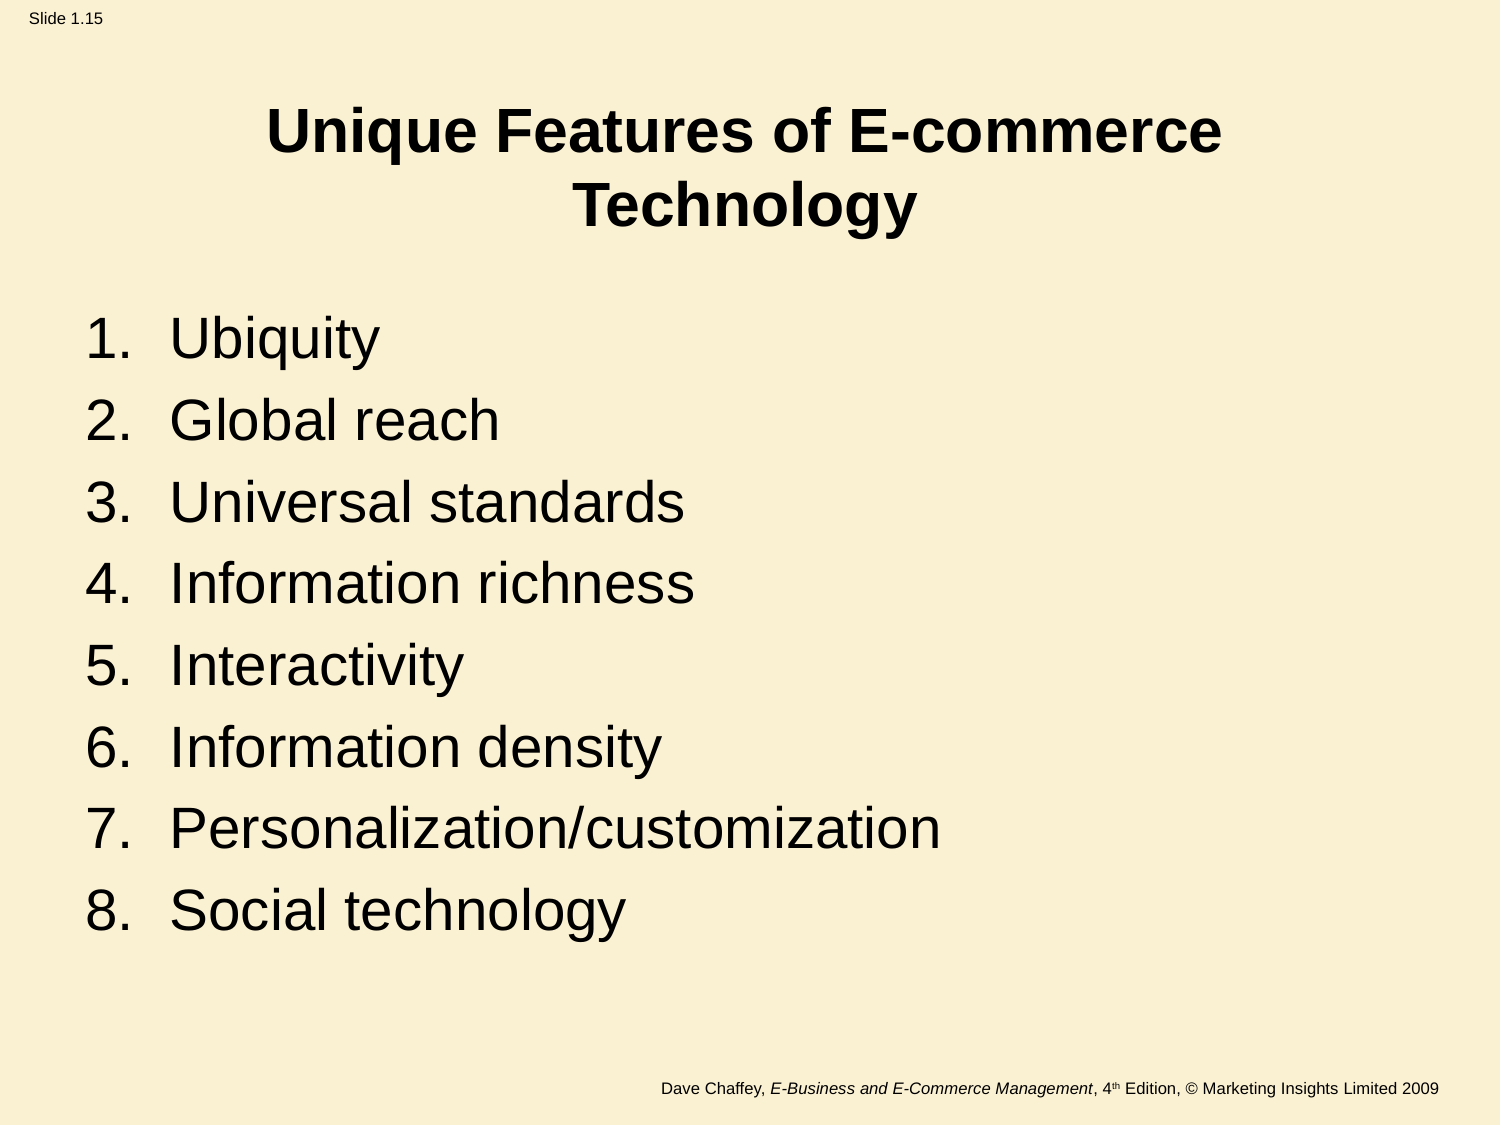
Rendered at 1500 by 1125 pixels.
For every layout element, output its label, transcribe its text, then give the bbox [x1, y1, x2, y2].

title Unique Features of E-commerce Technology [70, 82, 1421, 285]
list Ubiquity Global reach Universal standards Information richness Interactivity Information density Personalization/customization Social technology [70, 292, 1421, 950]
